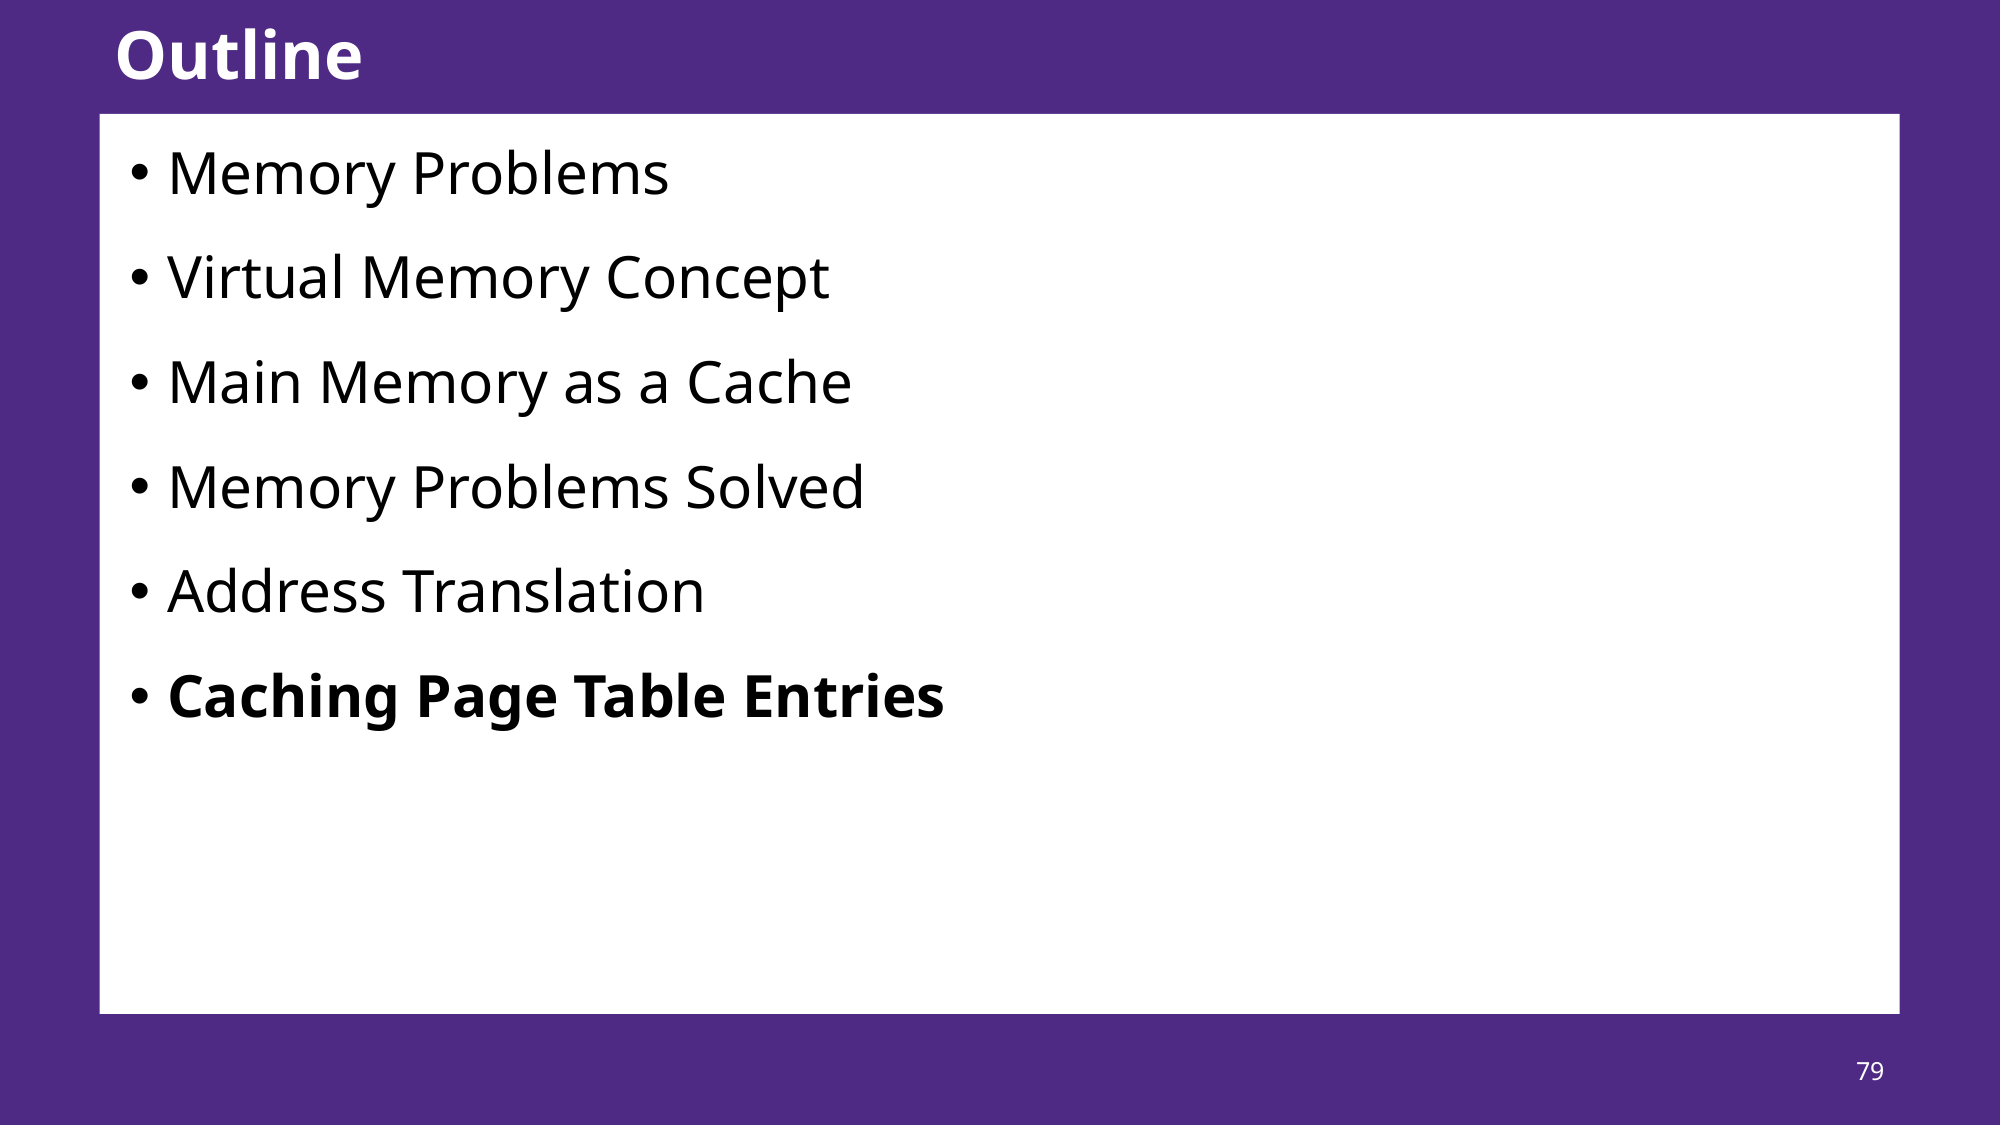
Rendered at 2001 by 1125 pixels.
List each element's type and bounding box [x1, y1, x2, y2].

title [99, 1, 1900, 114]
list [99, 114, 1900, 1014]
slide_number [1749, 1042, 1900, 1103]
